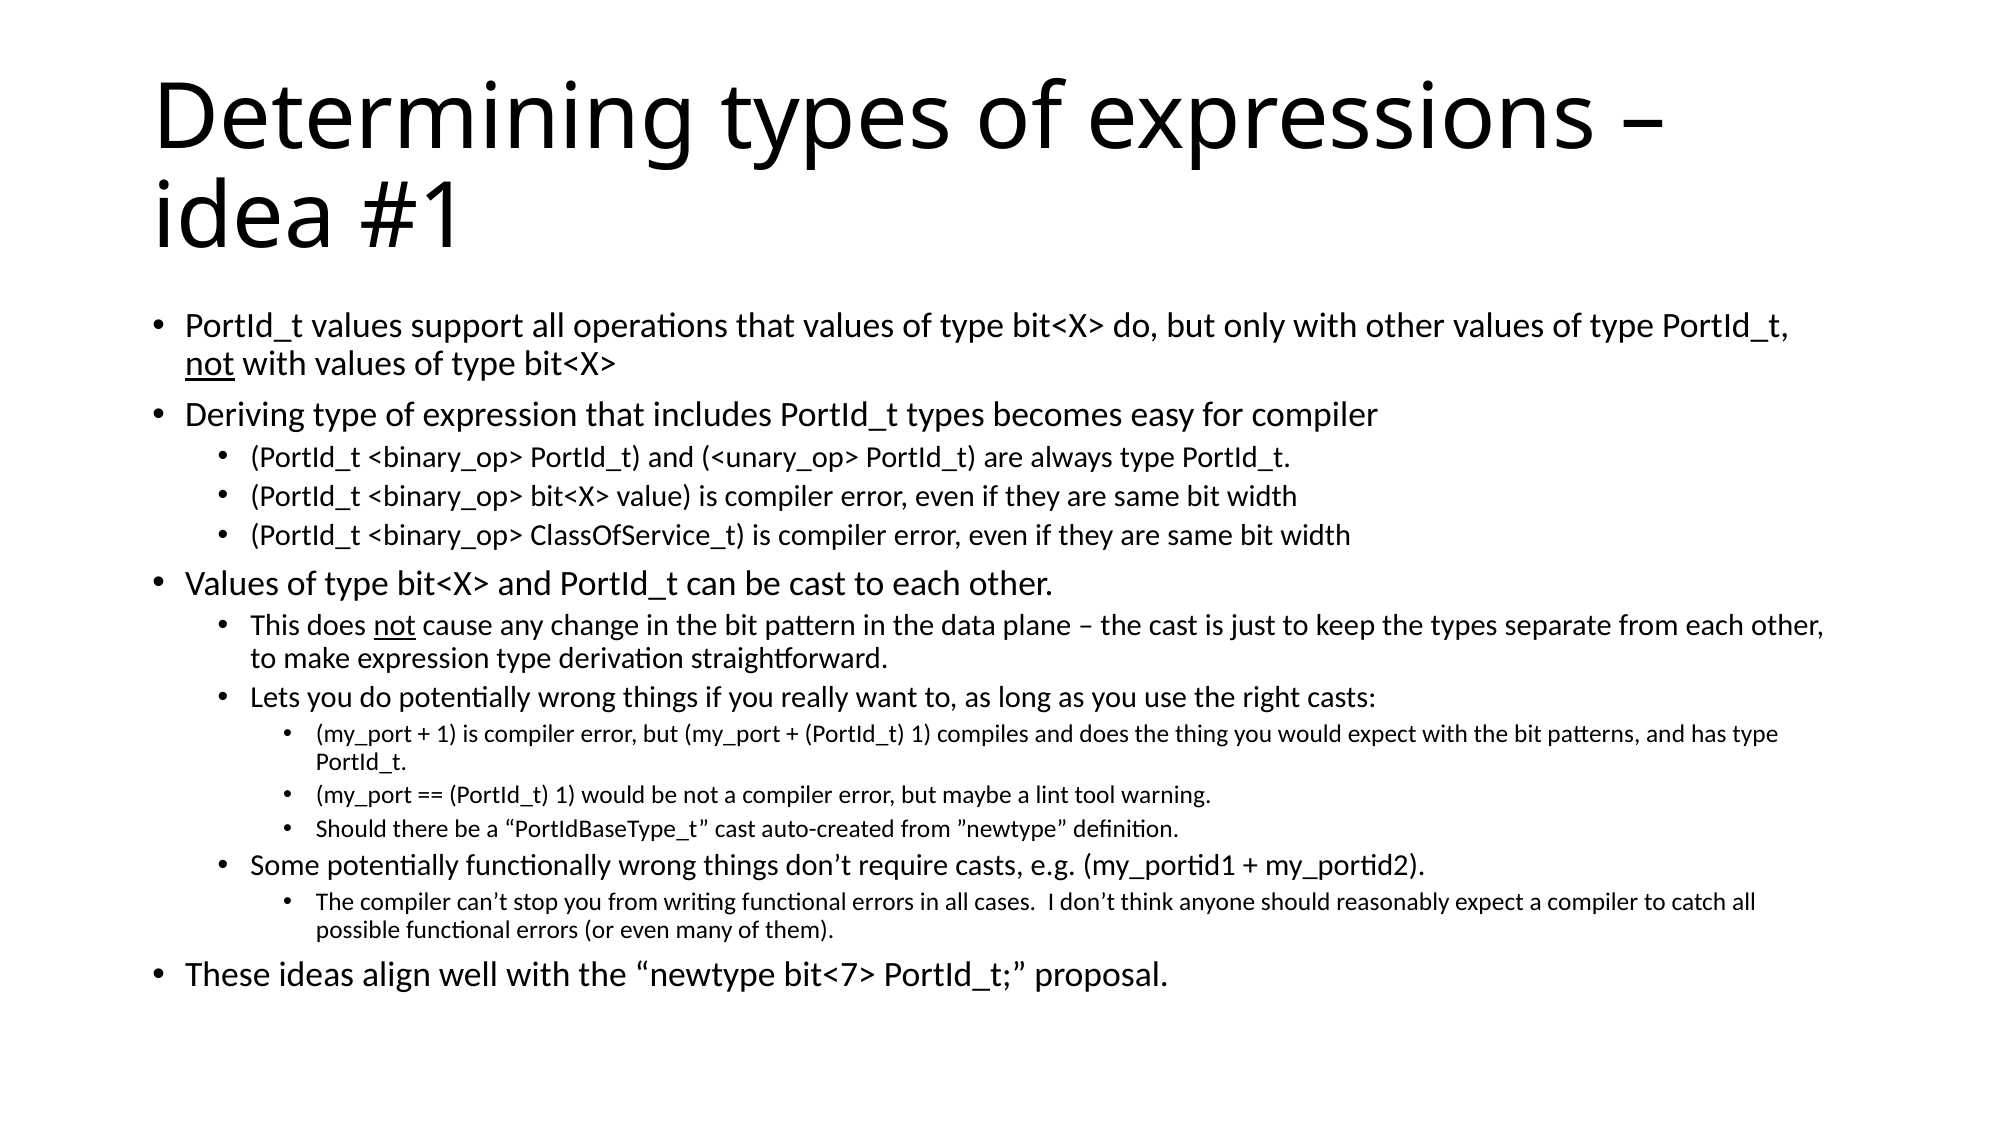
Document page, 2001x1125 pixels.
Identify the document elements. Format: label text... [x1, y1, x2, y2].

title Determining types of expressions – idea #1 [137, 59, 1863, 278]
list PortId_t values support all operations that values of type bit<X> do, but only with other values of type PortId_t, not with values of type bit<X> Deriving type of expression that includes PortId_t types becomes easy for compiler (PortId_t <binary_op> PortId_t) and (<unary_op> PortId_t) are always type PortId_t. (PortId_t <binary_op> bit<X> value) is compiler error, even if they are same bit width (PortId_t <binary_op> ClassOfService_t) is compiler error, even if they are same bit width Values of type bit<X> and PortId_t can be cast to each other. This does not cause any change in the bit pattern in the data plane – the cast is just to keep the types separate from each other, to make expression type derivation straightforward. Lets you do potentially wrong things if you really want to, as long as you use the right casts: (my_port + 1) is compiler error, but (my_port + (PortId_t) 1) compiles and does the thing you would expect with the bit patterns, and has type PortId_t. (my_port == (PortId_t) 1) would be not a compiler error, but maybe a lint tool warning. Should there be a “PortIdBaseType_t” cast auto-created from ”newtype” definition. Some potentially functionally wrong things don’t require casts, e.g. (my_portid1 + my_portid2). The compiler can’t stop you from writing functional errors in all cases. I don’t think anyone should reasonably expect a compiler to catch all possible functional errors (or even many of them). These ideas align well with the “newtype bit<7> PortId_t;” proposal. [137, 299, 1863, 1014]
